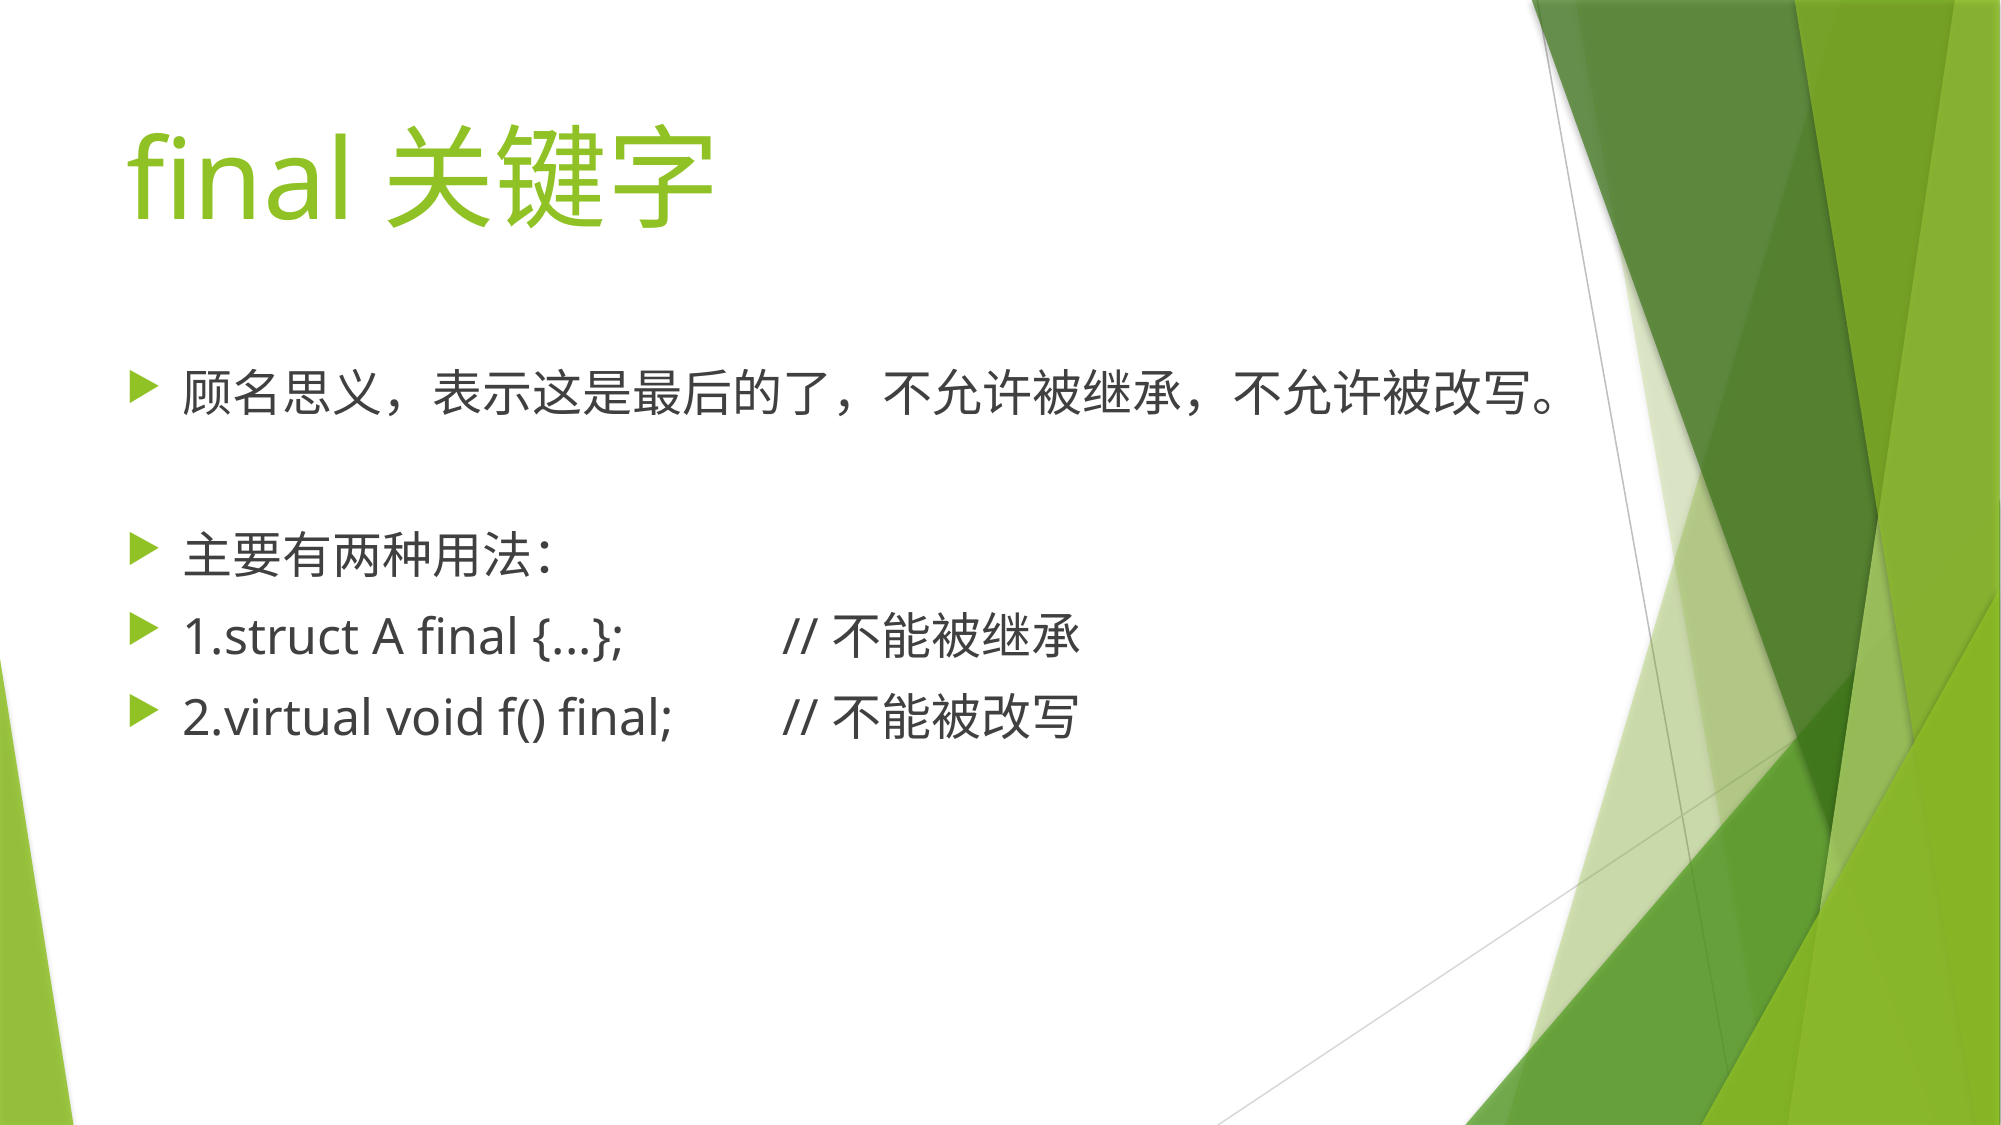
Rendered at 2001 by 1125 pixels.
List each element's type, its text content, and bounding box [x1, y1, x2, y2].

title final关键字 [111, 99, 1522, 317]
list 顾名思义，表示这是最后的了，不允许被继承，不允许被改写。 主要有两种用法： 1.struct A final {...}; //不能被继承 2.virtual void f() final; //不能被改写 [111, 354, 1553, 992]
